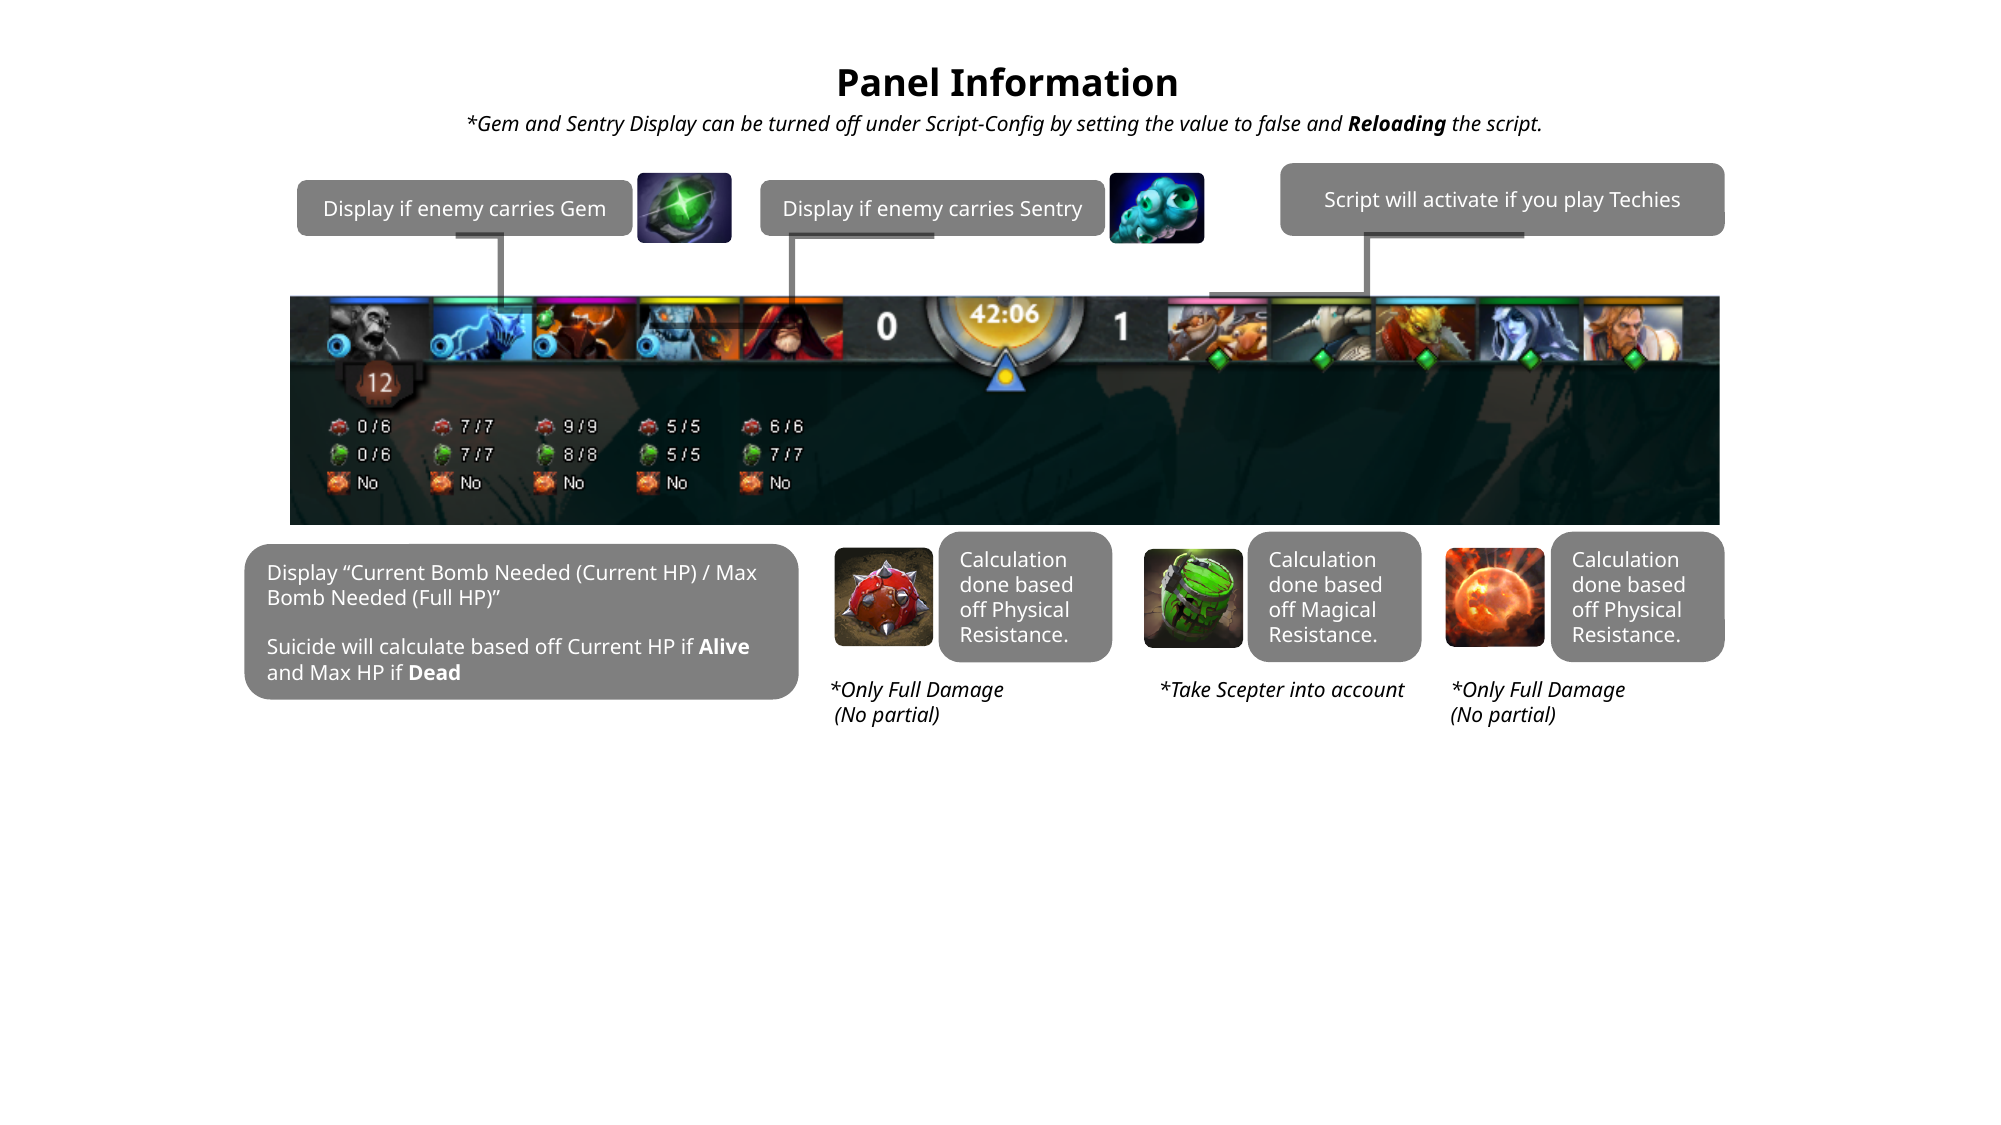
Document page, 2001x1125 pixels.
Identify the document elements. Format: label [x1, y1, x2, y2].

text_box [244, 52, 1734, 736]
